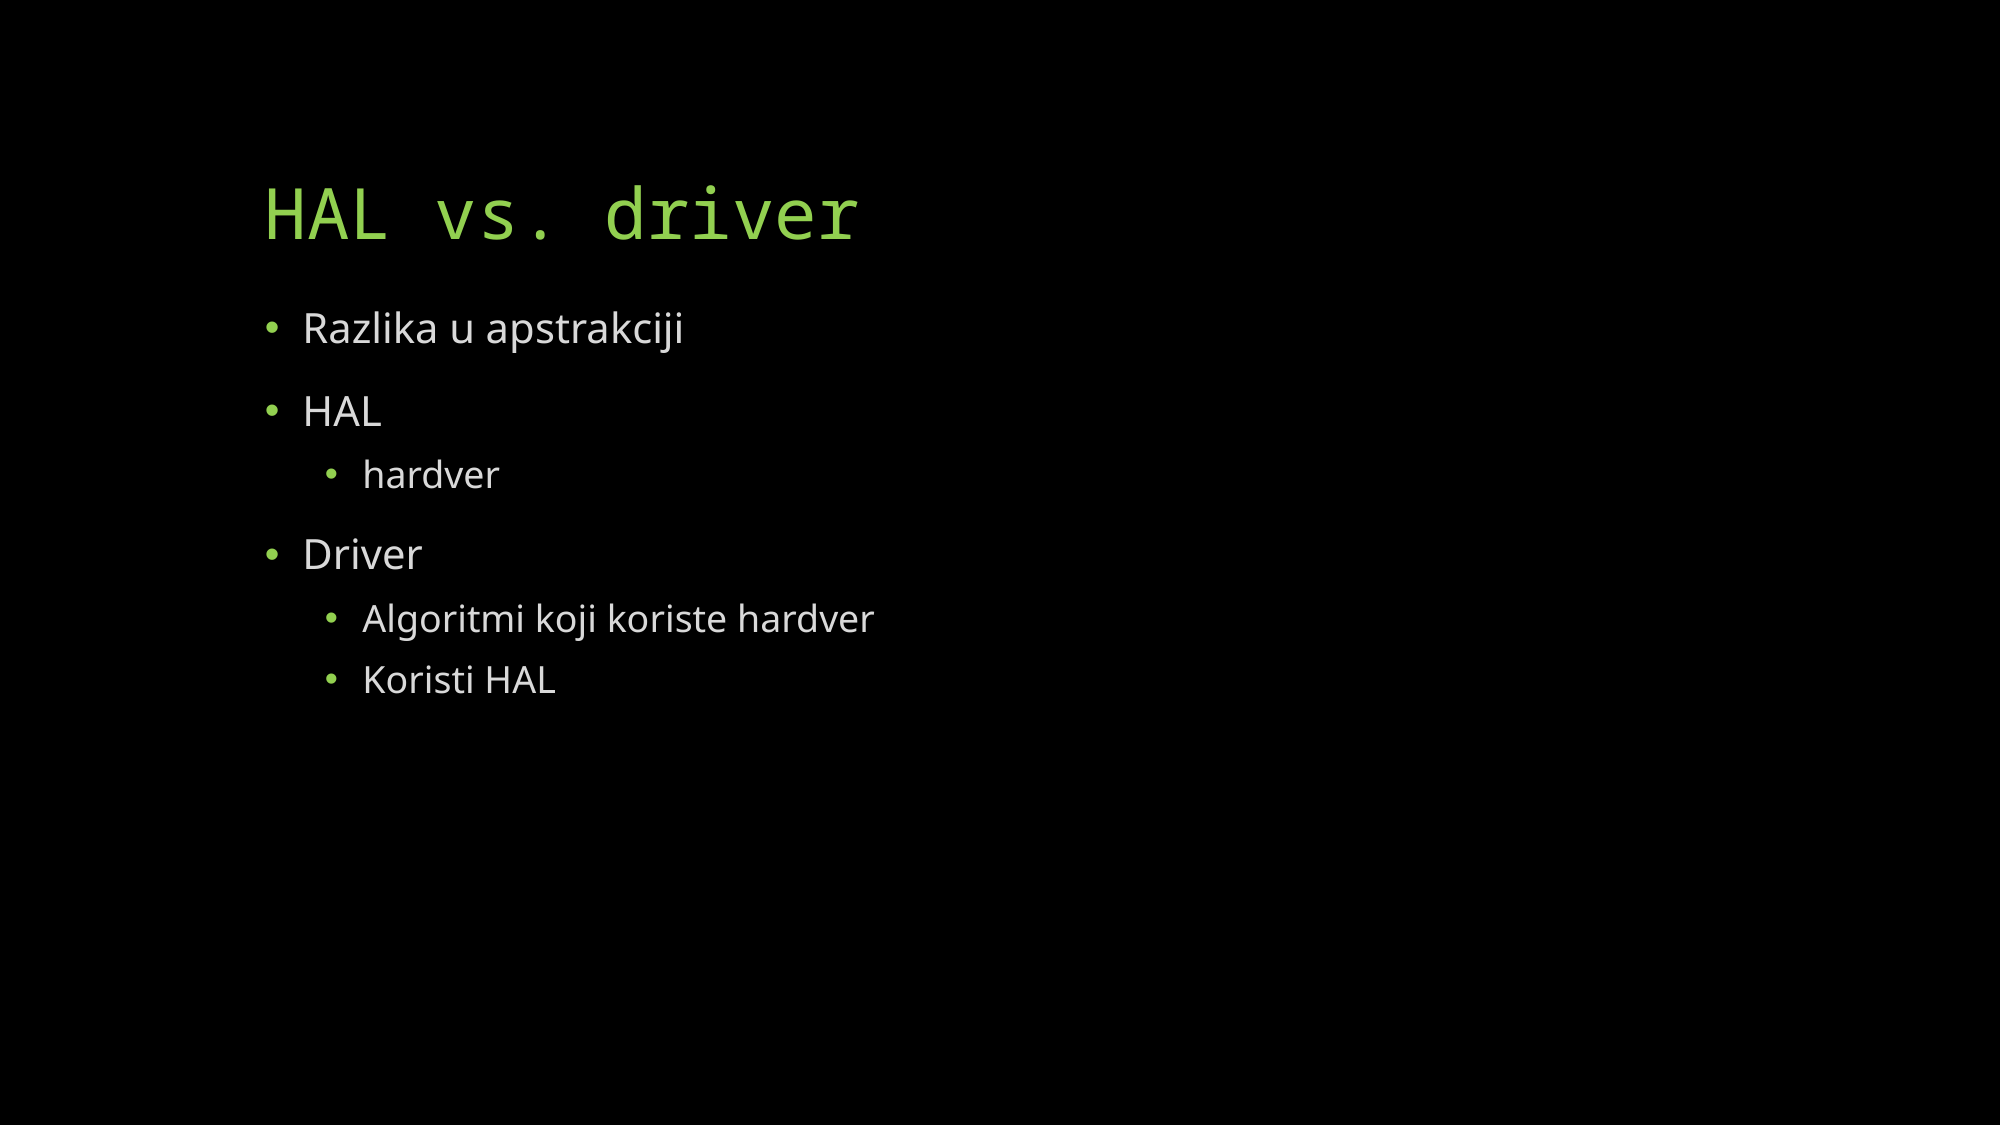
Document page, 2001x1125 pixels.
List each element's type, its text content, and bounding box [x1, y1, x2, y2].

title HAL vs. driver [249, 75, 1750, 263]
list Razlika u apstrakciji HAL hardver Driver Algoritmi koji koriste hardver Koristi HAL [249, 299, 1750, 1000]
